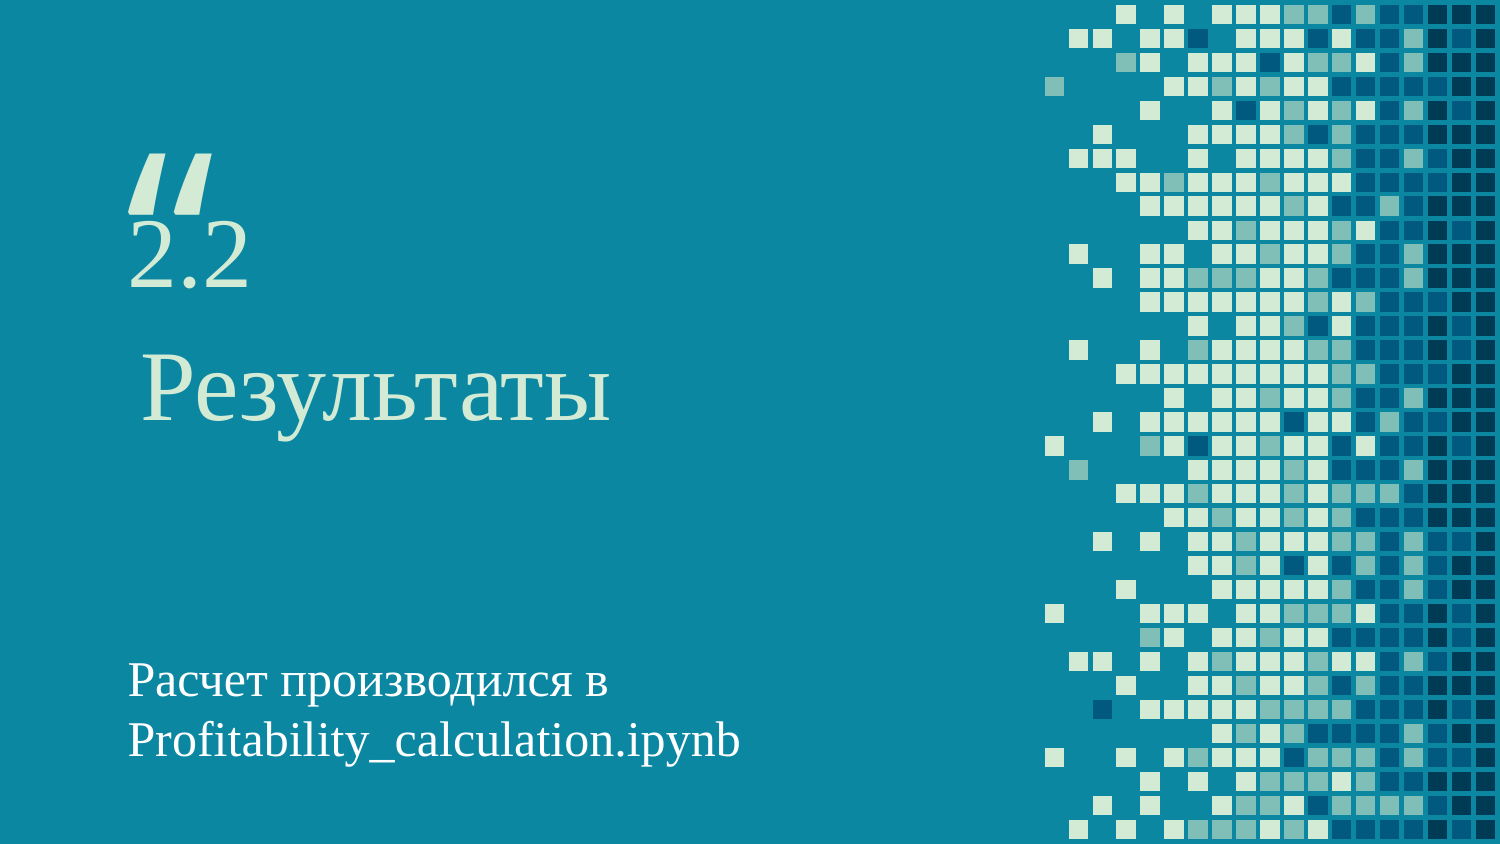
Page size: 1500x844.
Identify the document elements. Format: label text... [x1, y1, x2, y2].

text_box Расчет производился в Profitability_calculation.ipynb [112, 631, 1033, 761]
text_box 2.2 Результаты [112, 159, 874, 588]
